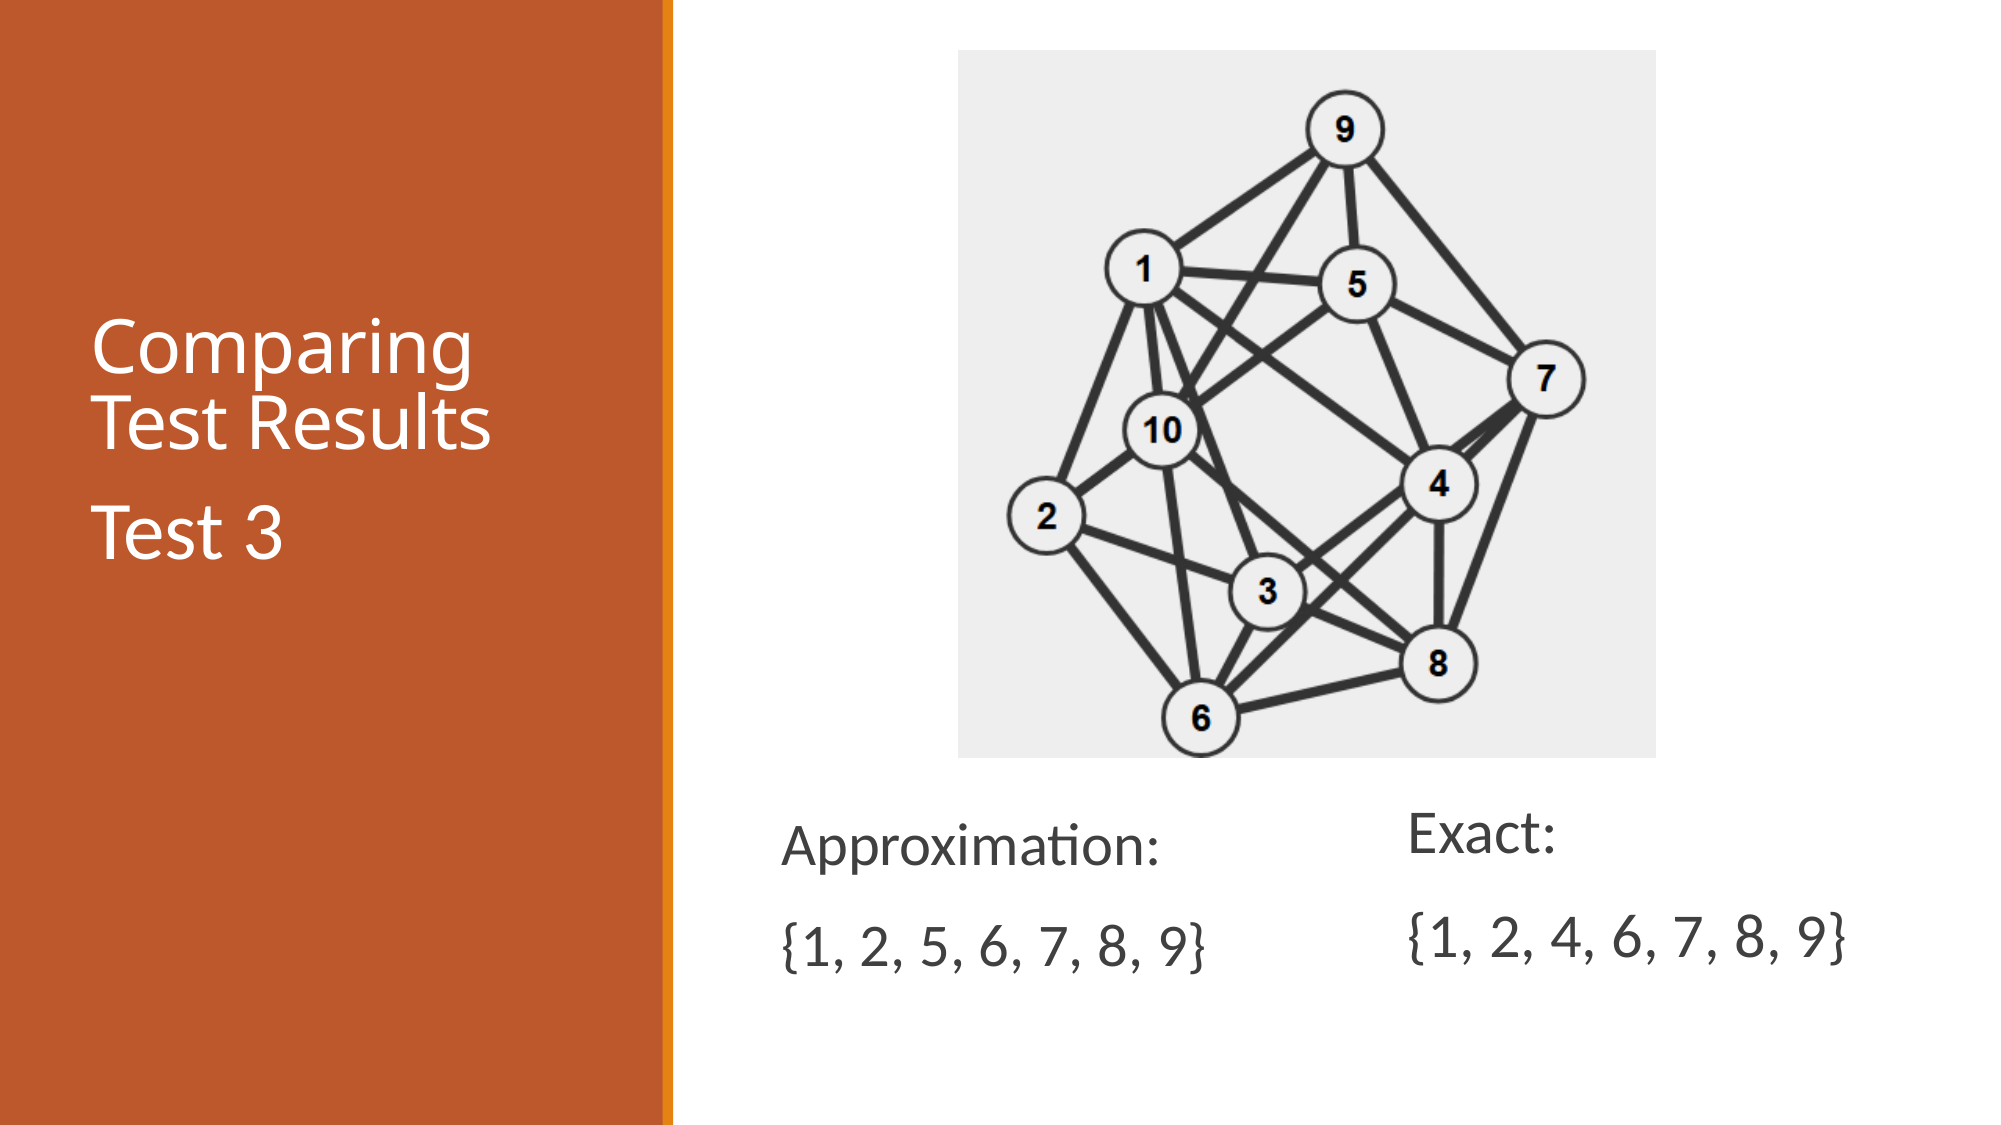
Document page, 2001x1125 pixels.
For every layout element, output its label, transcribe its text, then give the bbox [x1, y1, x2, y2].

picture [957, 50, 1656, 758]
list Exact: {1, 2, 4, 6, 7, 8, 9} [1392, 783, 1918, 1001]
text_box Approximation: {1, 2, 5, 6, 7, 8, 9} [766, 797, 1292, 987]
title Comparing Test Results [75, 97, 600, 473]
list Test 3 [75, 479, 600, 1035]
